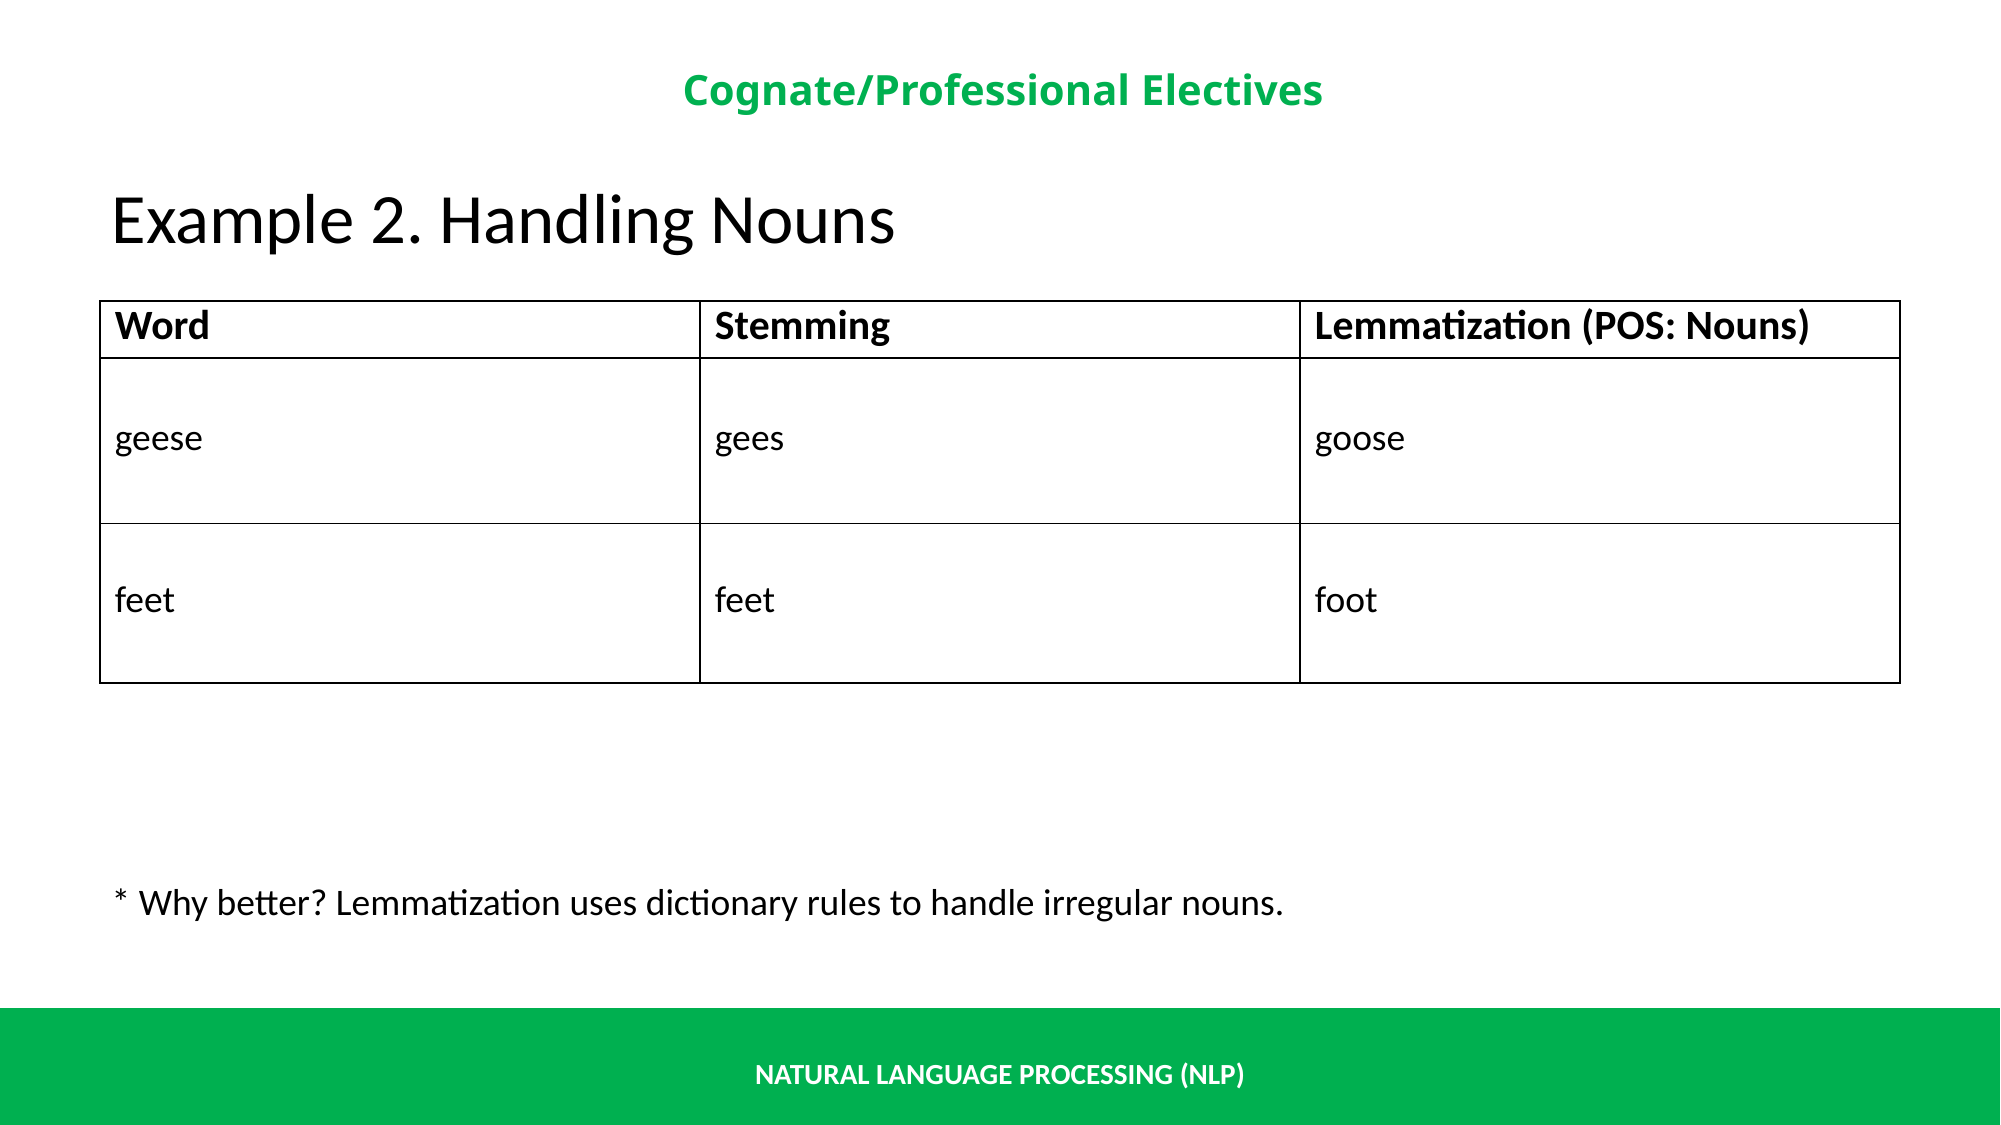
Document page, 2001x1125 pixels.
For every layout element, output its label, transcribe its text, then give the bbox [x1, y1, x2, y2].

table_cell foot [1301, 524, 1899, 682]
table_header Word [101, 302, 699, 357]
table_cell goose [1301, 359, 1899, 523]
text_box * Why better? Lemmatization uses dictionary rules to handle irregular nouns. [96, 870, 1907, 931]
table_cell feet [101, 524, 699, 682]
table_header Lemmatization (POS: Nouns) [1301, 302, 1899, 357]
table_cell feet [701, 524, 1299, 682]
table_header Stemming [701, 302, 1299, 357]
table_cell gees [701, 359, 1299, 523]
text_box Example 2. Handling Nouns [96, 165, 1907, 266]
table_cell geese [101, 359, 699, 523]
